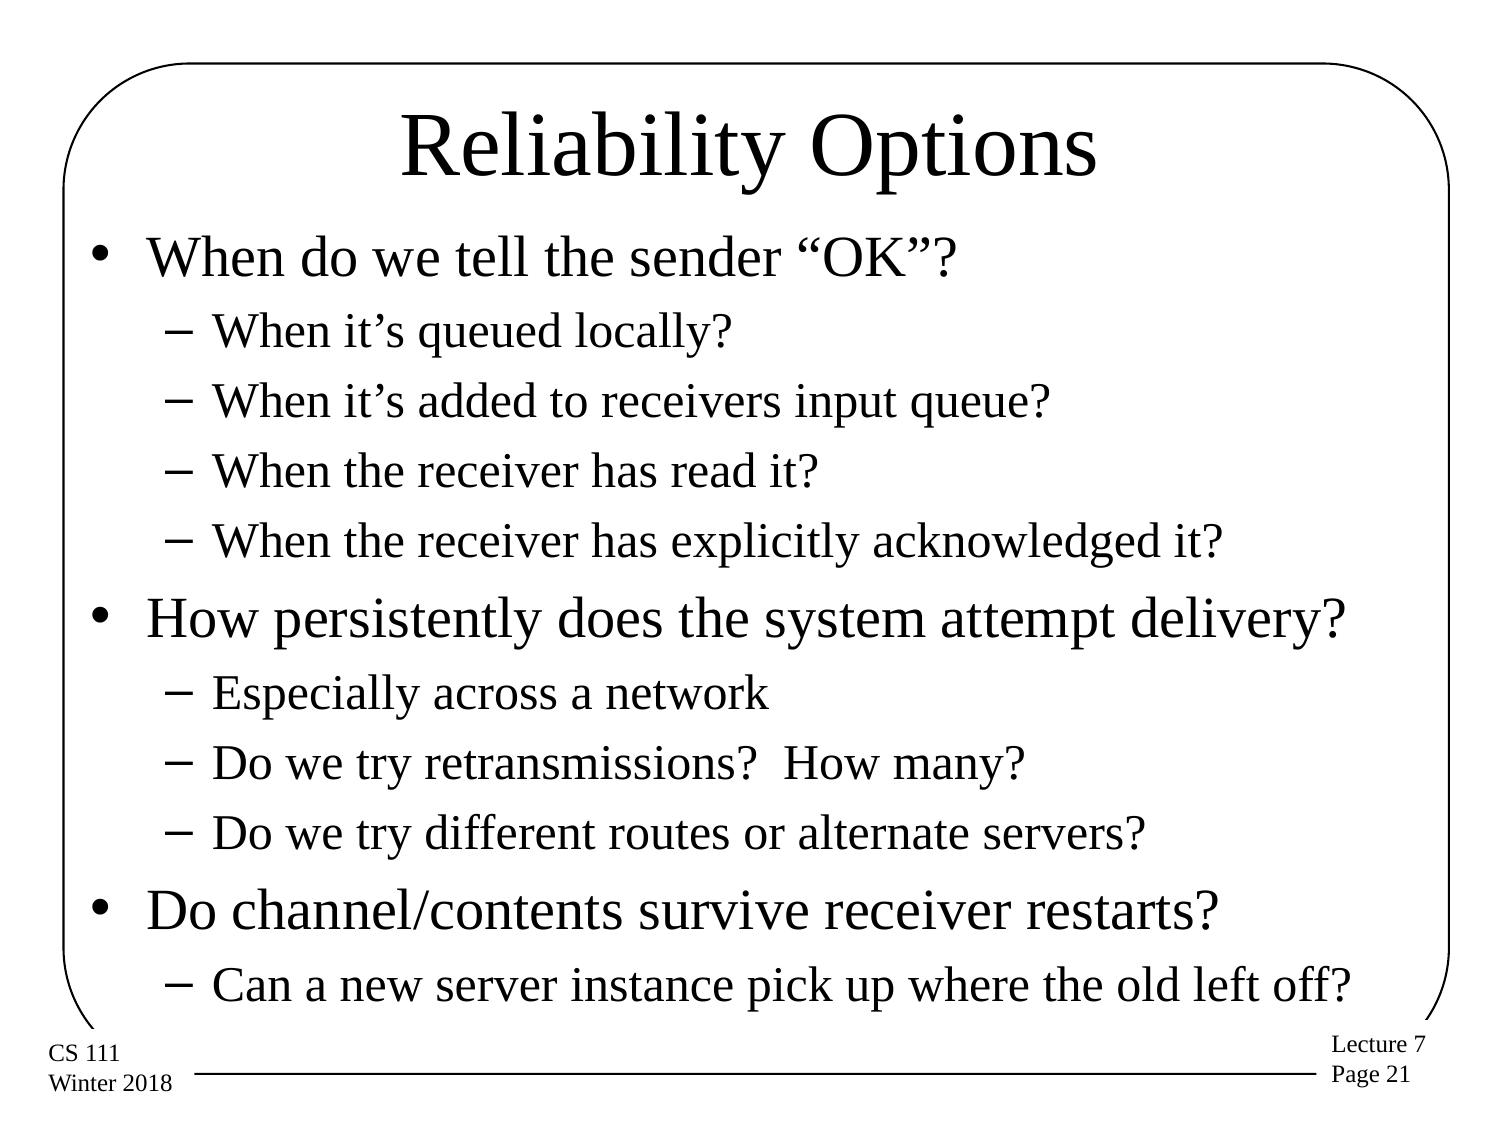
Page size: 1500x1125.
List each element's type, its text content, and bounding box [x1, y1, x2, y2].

list When do we tell the sender “OK”? When it’s queued locally? When it’s added to receivers input queue? When the receiver has read it? When the receiver has explicitly acknowledged it? How persistently does the system attempt delivery? Especially across a network Do we try retransmissions? How many? Do we try different routes or alternate servers? Do channel/contents survive receiver restarts? Can a new server instance pick up where the old left off? [74, 210, 1426, 954]
title Reliability Options [74, 44, 1426, 210]
